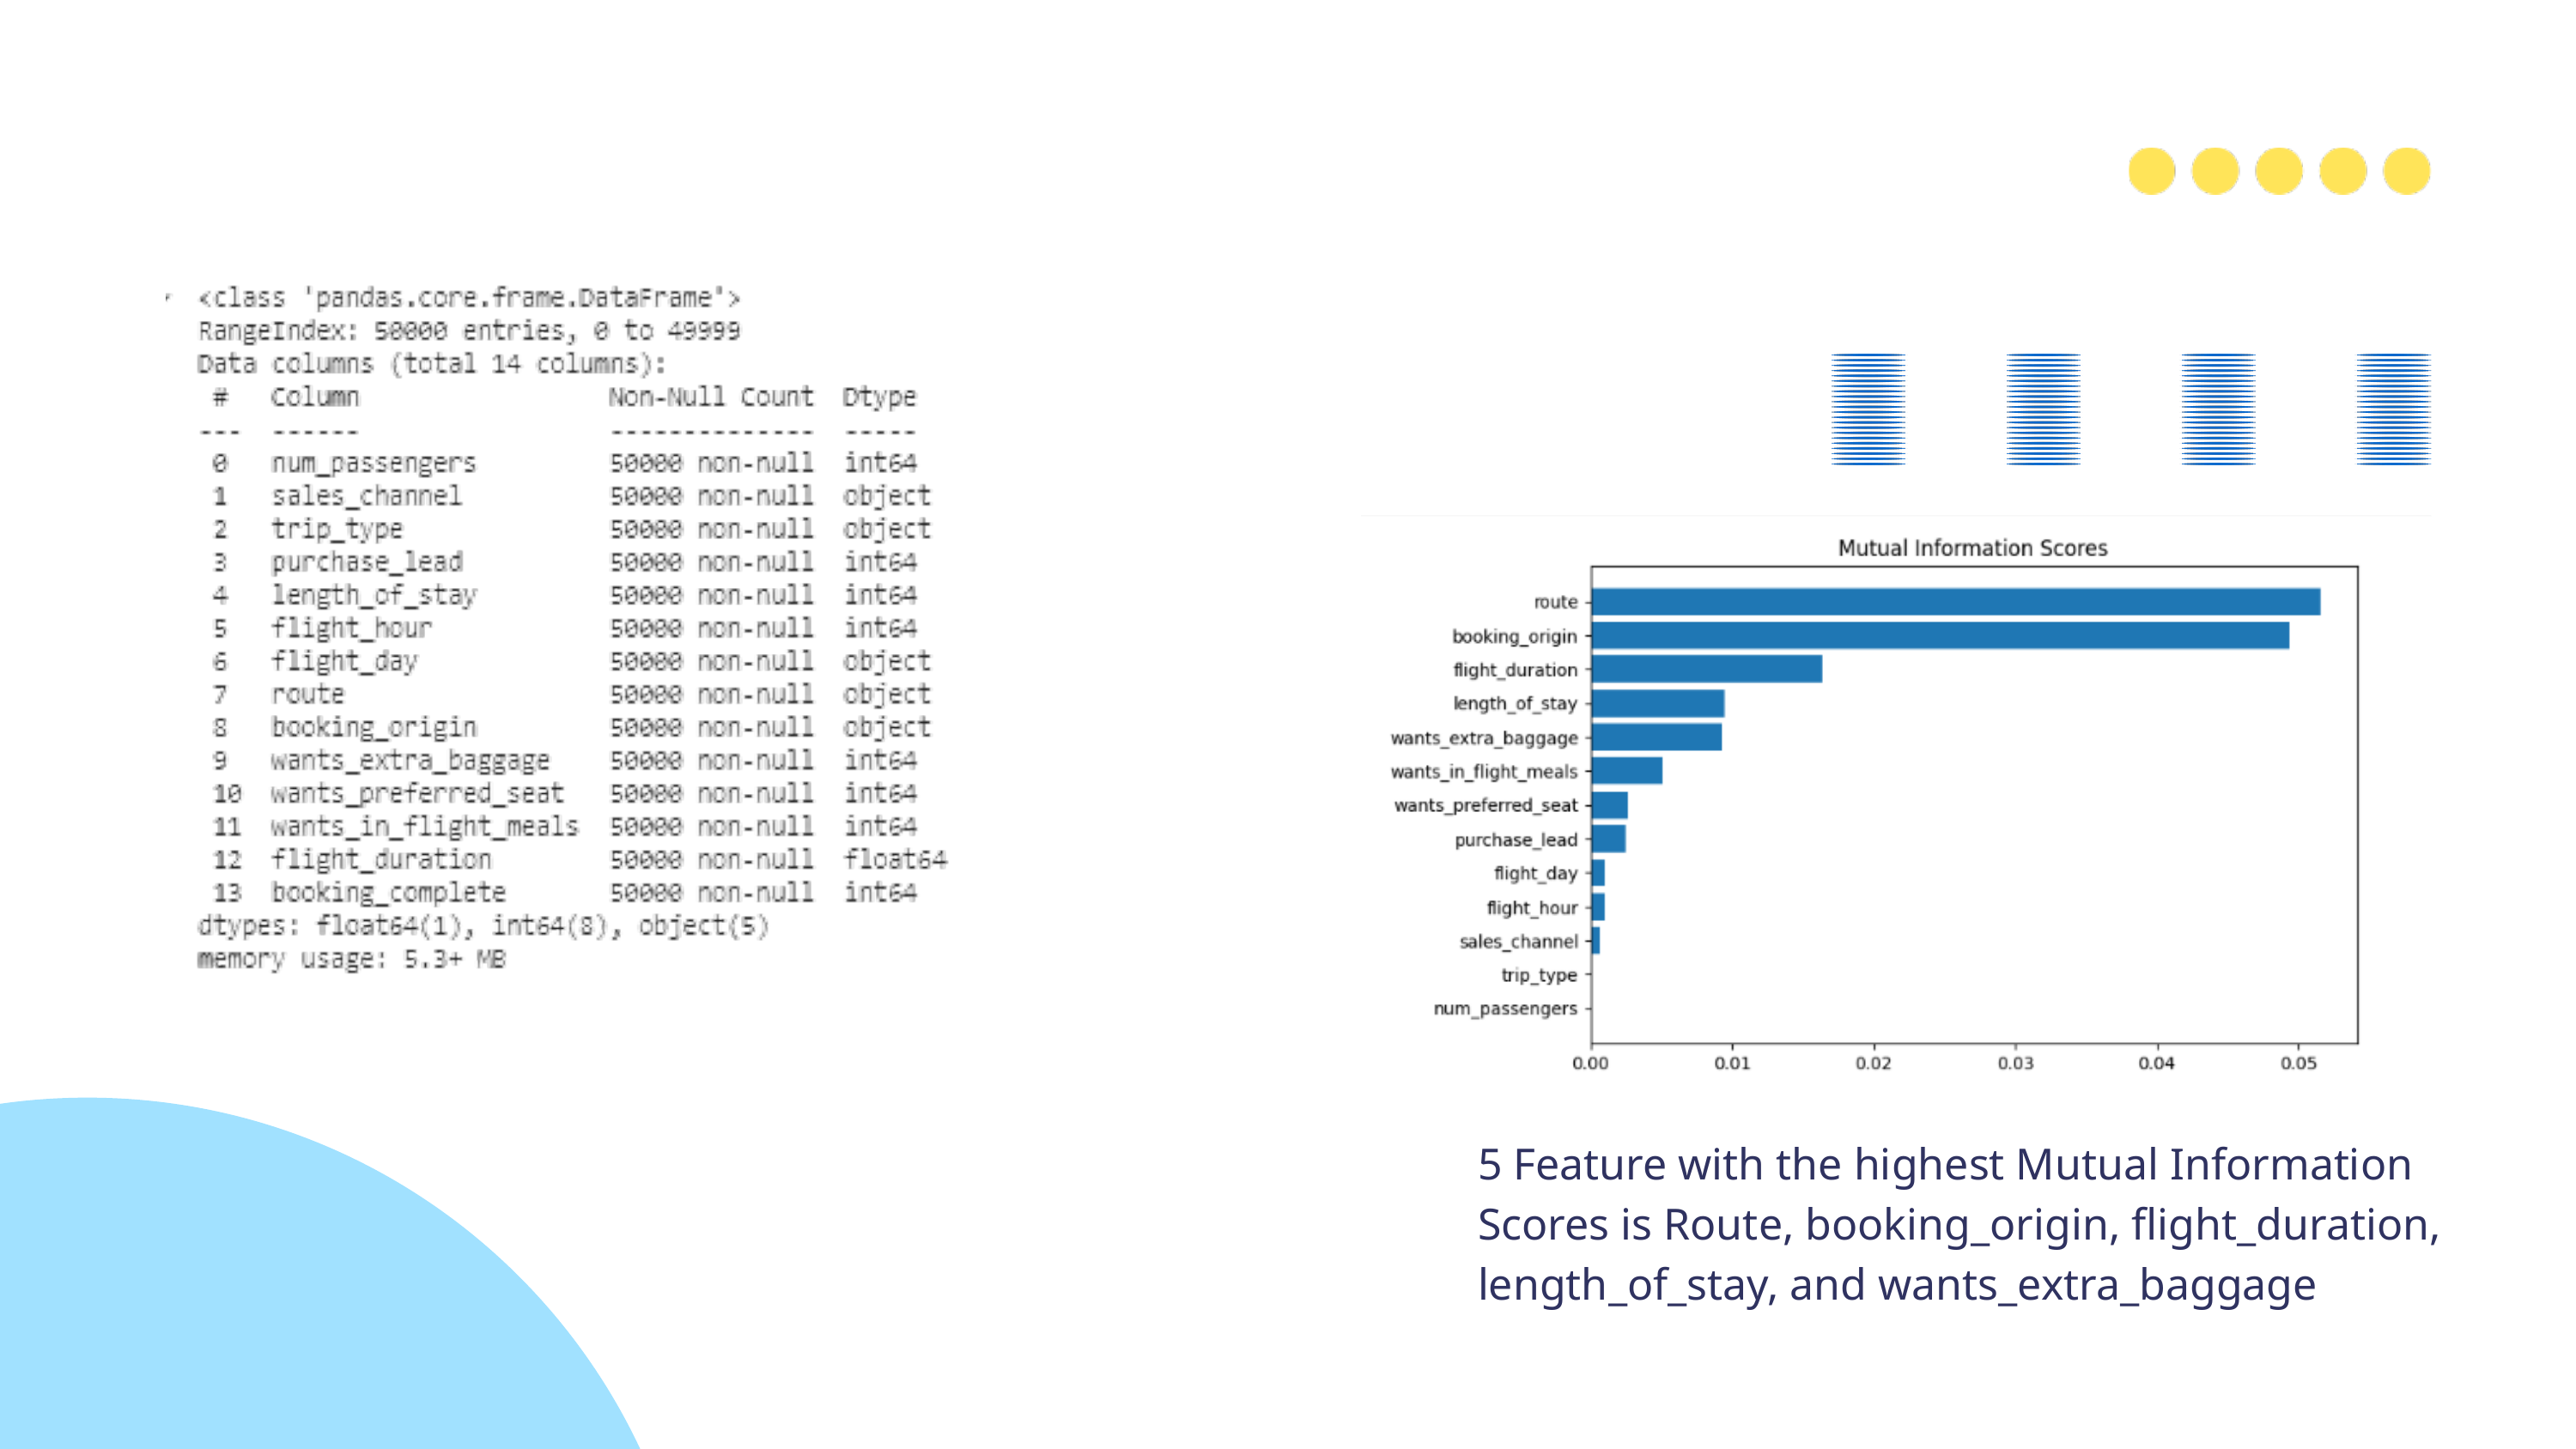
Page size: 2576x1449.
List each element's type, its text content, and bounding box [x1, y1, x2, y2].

text_box 5 Feature with the highest Mutual Information Scores is Route, booking_origin, flight_duration, length_of_stay, and wants_extra_baggage [1477, 1128, 2530, 1309]
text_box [0, 1097, 698, 1449]
text_box [1361, 515, 2432, 1086]
text_box [2129, 148, 2432, 196]
text_box [1832, 354, 2432, 465]
text_box [166, 257, 1007, 992]
